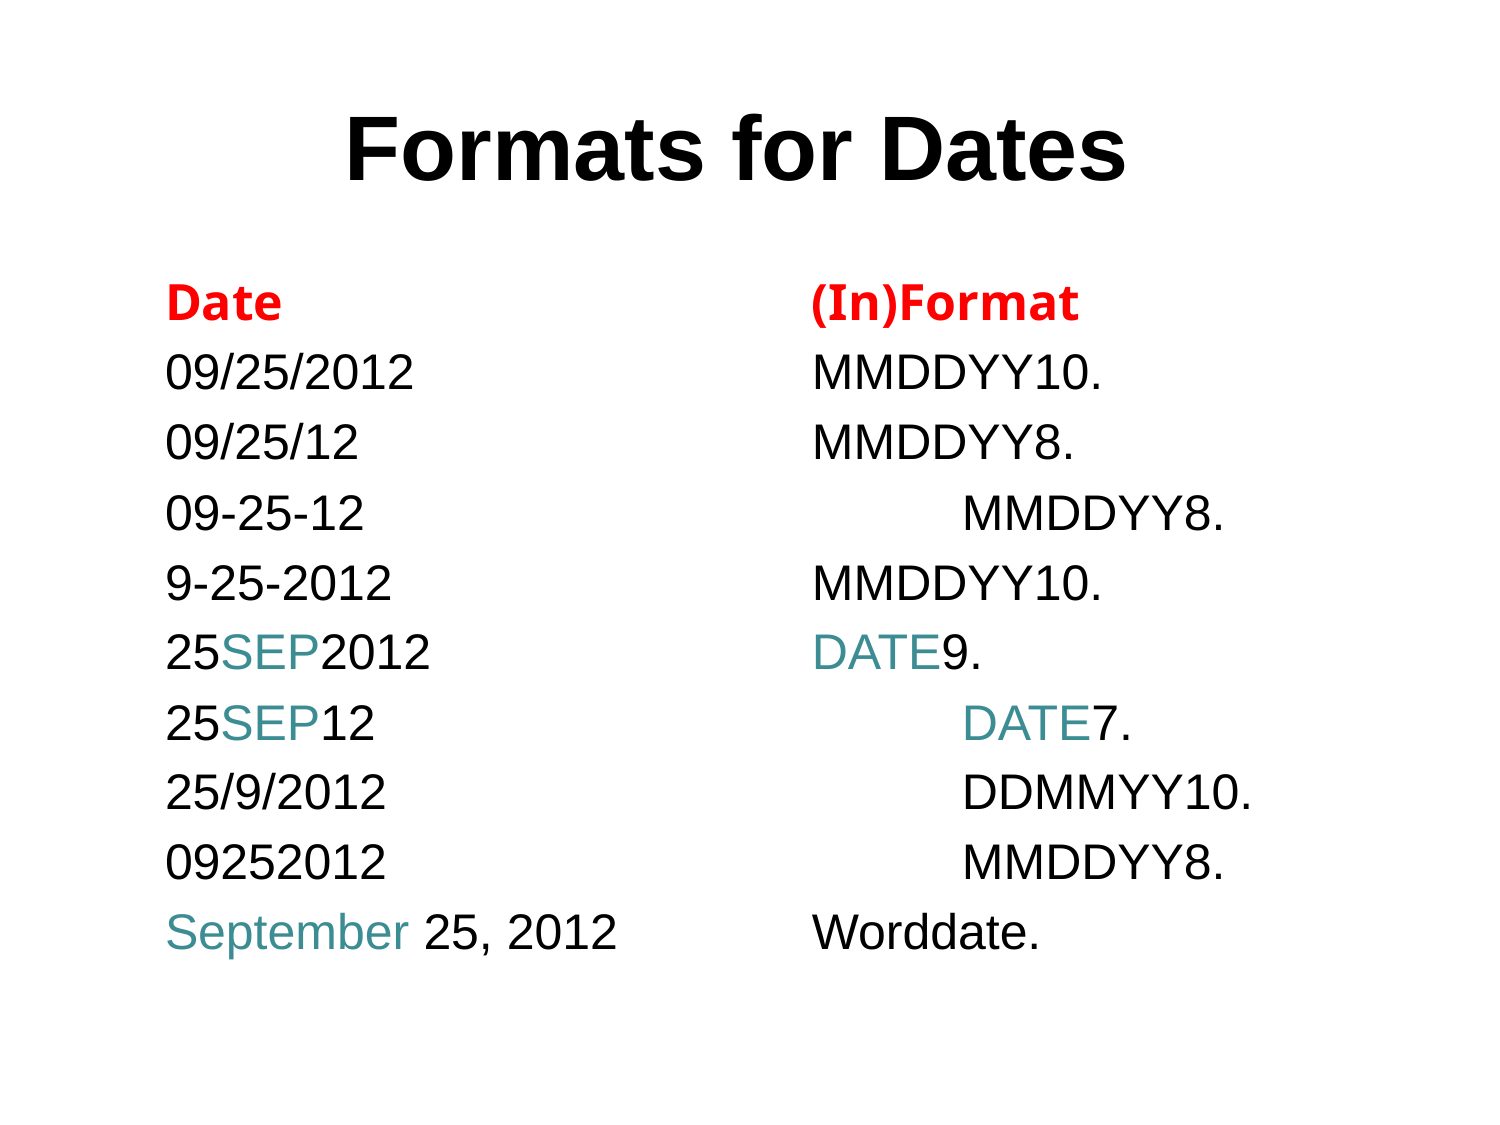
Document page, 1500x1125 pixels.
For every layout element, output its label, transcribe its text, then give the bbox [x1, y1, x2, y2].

title Formats for Dates [74, 49, 1426, 238]
list Date (In)Format 09/25/2012 MMDDYY10. 09/25/12 MMDDYY8. 09-25-12 MMDDYY8. 9-25-2012 MMDDYY10. 25SEP2012 DATE9. 25SEP12 DATE7. 25/9/2012 DDMMYY10. 09252012 MMDDYY8. September 25, 2012 Worddate. [74, 262, 1426, 1006]
